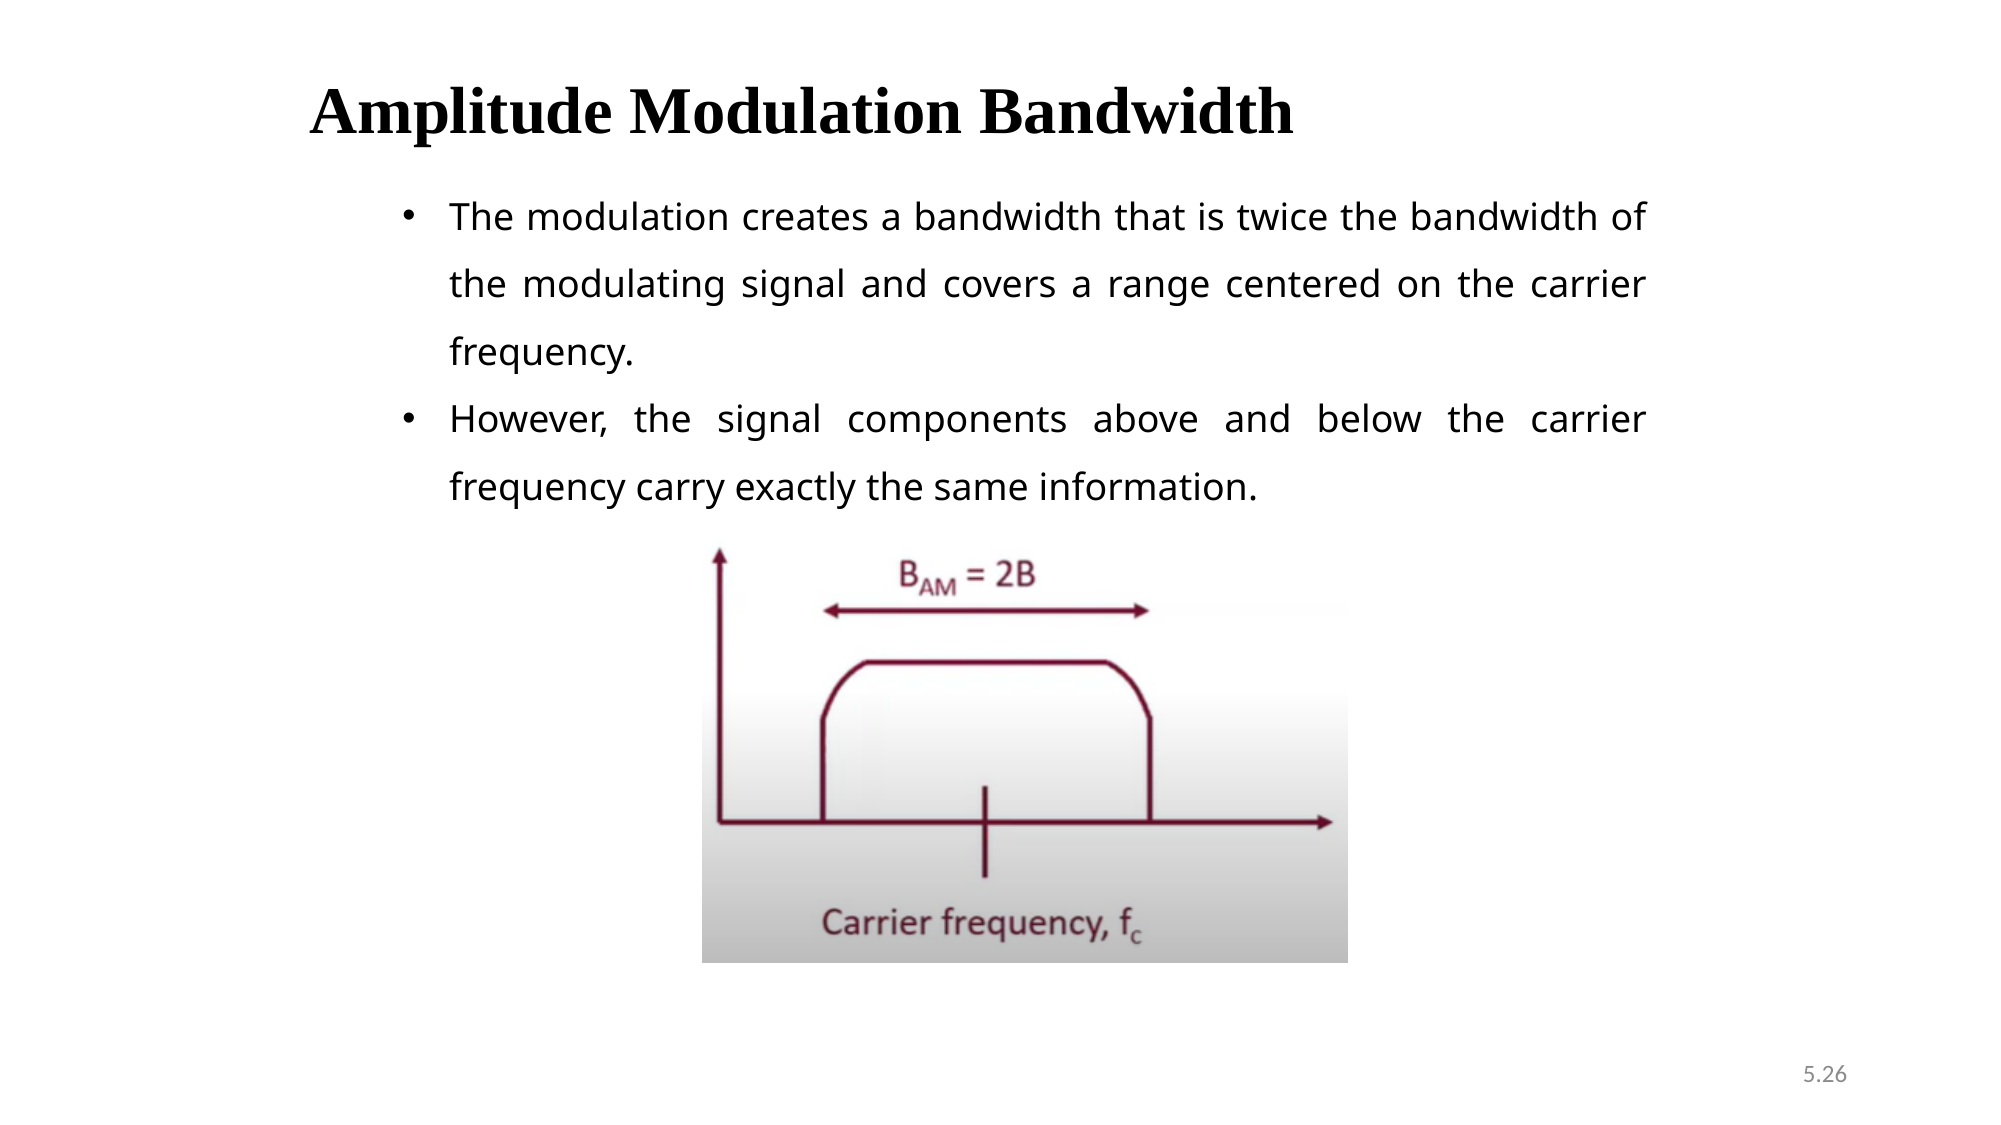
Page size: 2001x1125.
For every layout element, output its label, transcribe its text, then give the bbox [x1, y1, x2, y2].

title Amplitude Modulation Bandwidth [294, 68, 1570, 163]
picture [702, 517, 1348, 963]
text_box The modulation creates a bandwidth that is twice the bandwidth of the modulating signal and covers a range centered on the carrier frequency. However, the signal components above and below the carrier frequency carry exactly the same information. [387, 162, 1663, 759]
slide_number 5.26 [1412, 1042, 1863, 1103]
